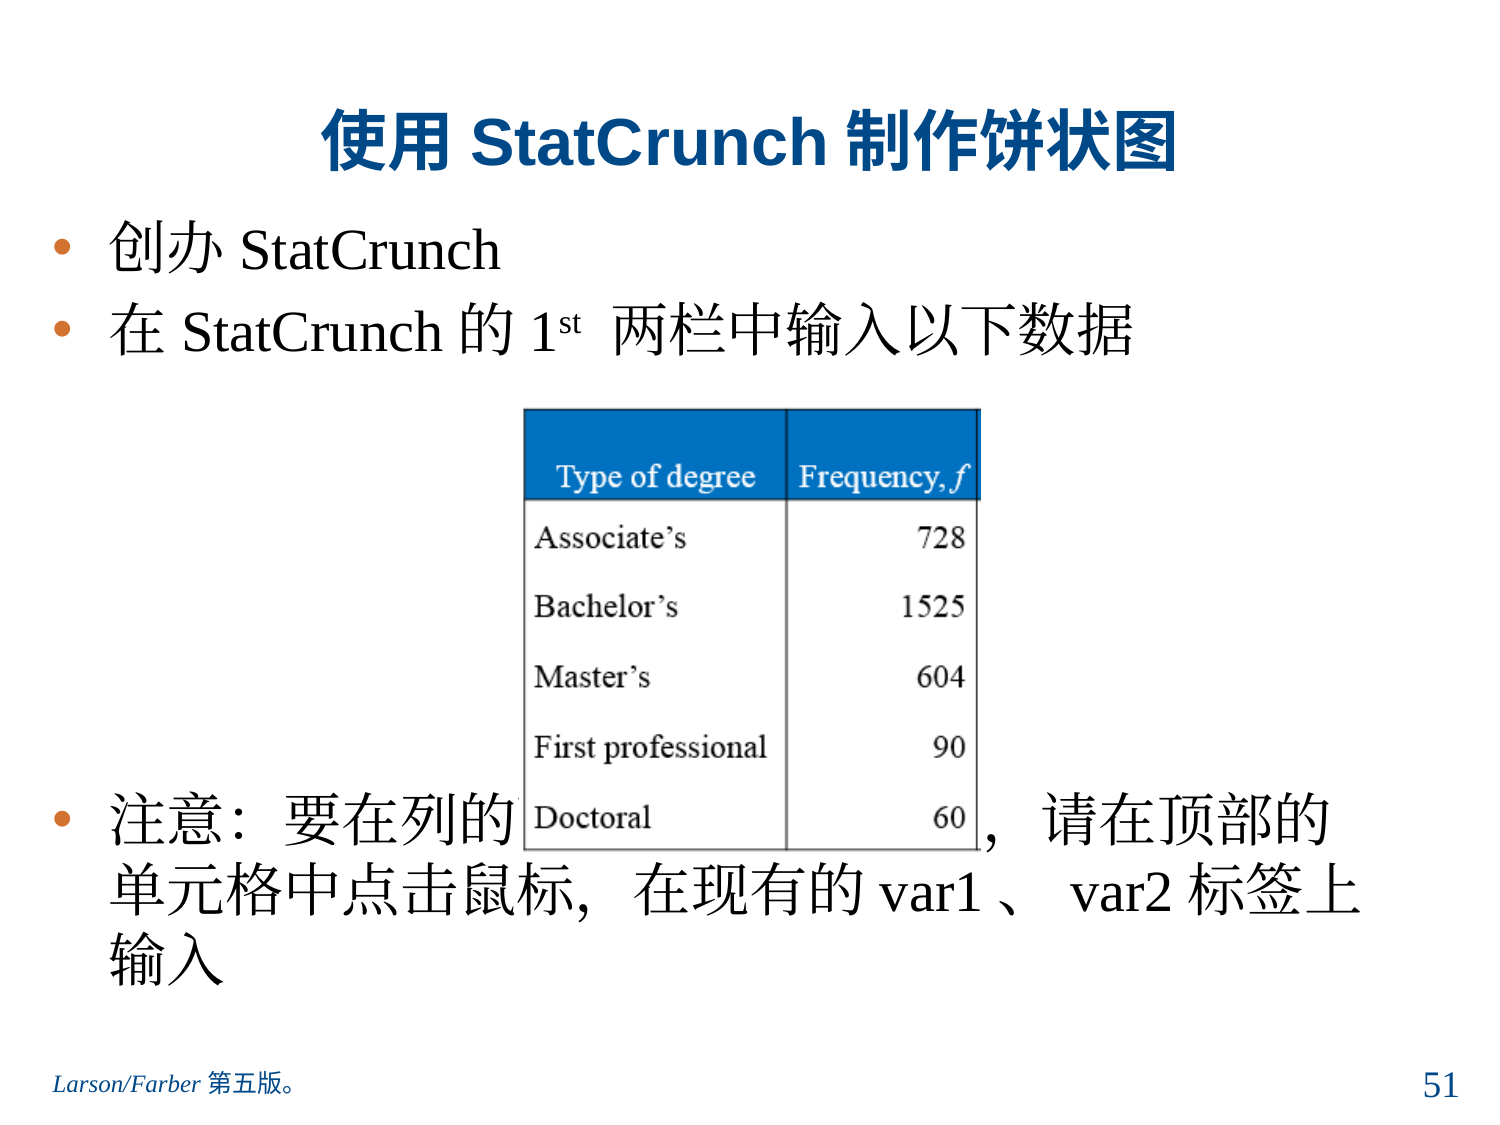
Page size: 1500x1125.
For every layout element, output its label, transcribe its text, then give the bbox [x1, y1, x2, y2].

title 使用StatCrunch制作饼状图 [75, 45, 1425, 233]
footer Larson/Farber第五版。 [37, 1052, 513, 1113]
picture [519, 402, 981, 855]
list 创办StatCrunch 在StatCrunch的1st 两栏中输入以下数据 注意：要在列的顶部输入一个标签，请在顶部的单元格中点击鼠标，在现有的var1、var2标签上输入 [37, 203, 1388, 947]
slide_number 50 [1125, 1052, 1475, 1113]
